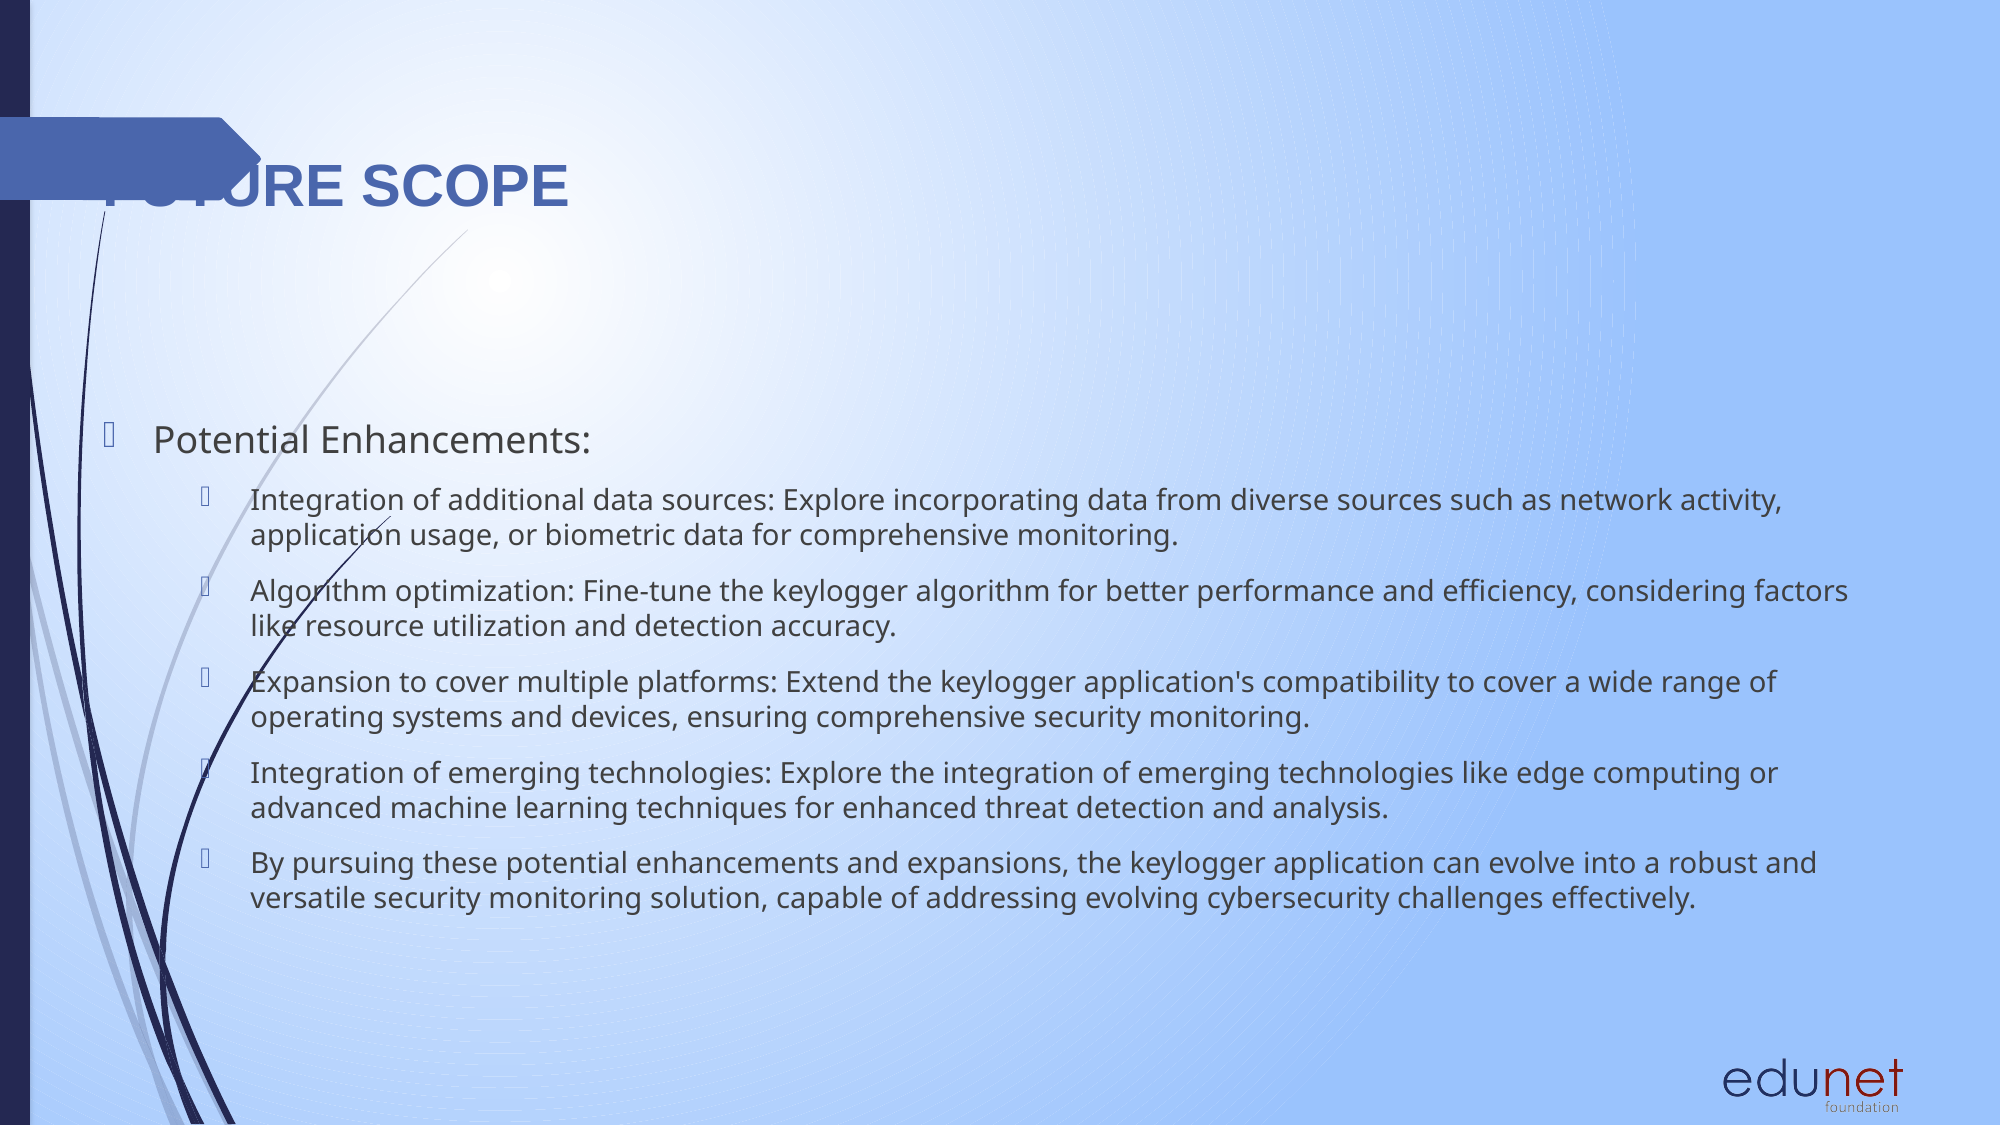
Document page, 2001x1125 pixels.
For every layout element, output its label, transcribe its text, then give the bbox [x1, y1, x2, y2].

list Potential Enhancements: Integration of additional data sources: Explore incorporating data from diverse sources such as network activity, application usage, or biometric data for comprehensive monitoring. Algorithm optimization: Fine-tune the keylogger algorithm for better performance and efficiency, considering factors like resource utilization and detection accuracy. Expansion to cover multiple platforms: Extend the keylogger application's compatibility to cover a wide range of operating systems and devices, ensuring comprehensive security monitoring. Integration of emerging technologies: Explore the integration of emerging technologies like edge computing or advanced machine learning techniques for enhanced threat detection and analysis. By pursuing these potential enhancements and expansions, the keylogger application can evolve into a robust and versatile security monitoring solution, capable of addressing evolving cybersecurity challenges effectively. [87, 408, 1898, 1054]
picture [1719, 1056, 1905, 1116]
text_box Future scope [87, 138, 1898, 226]
